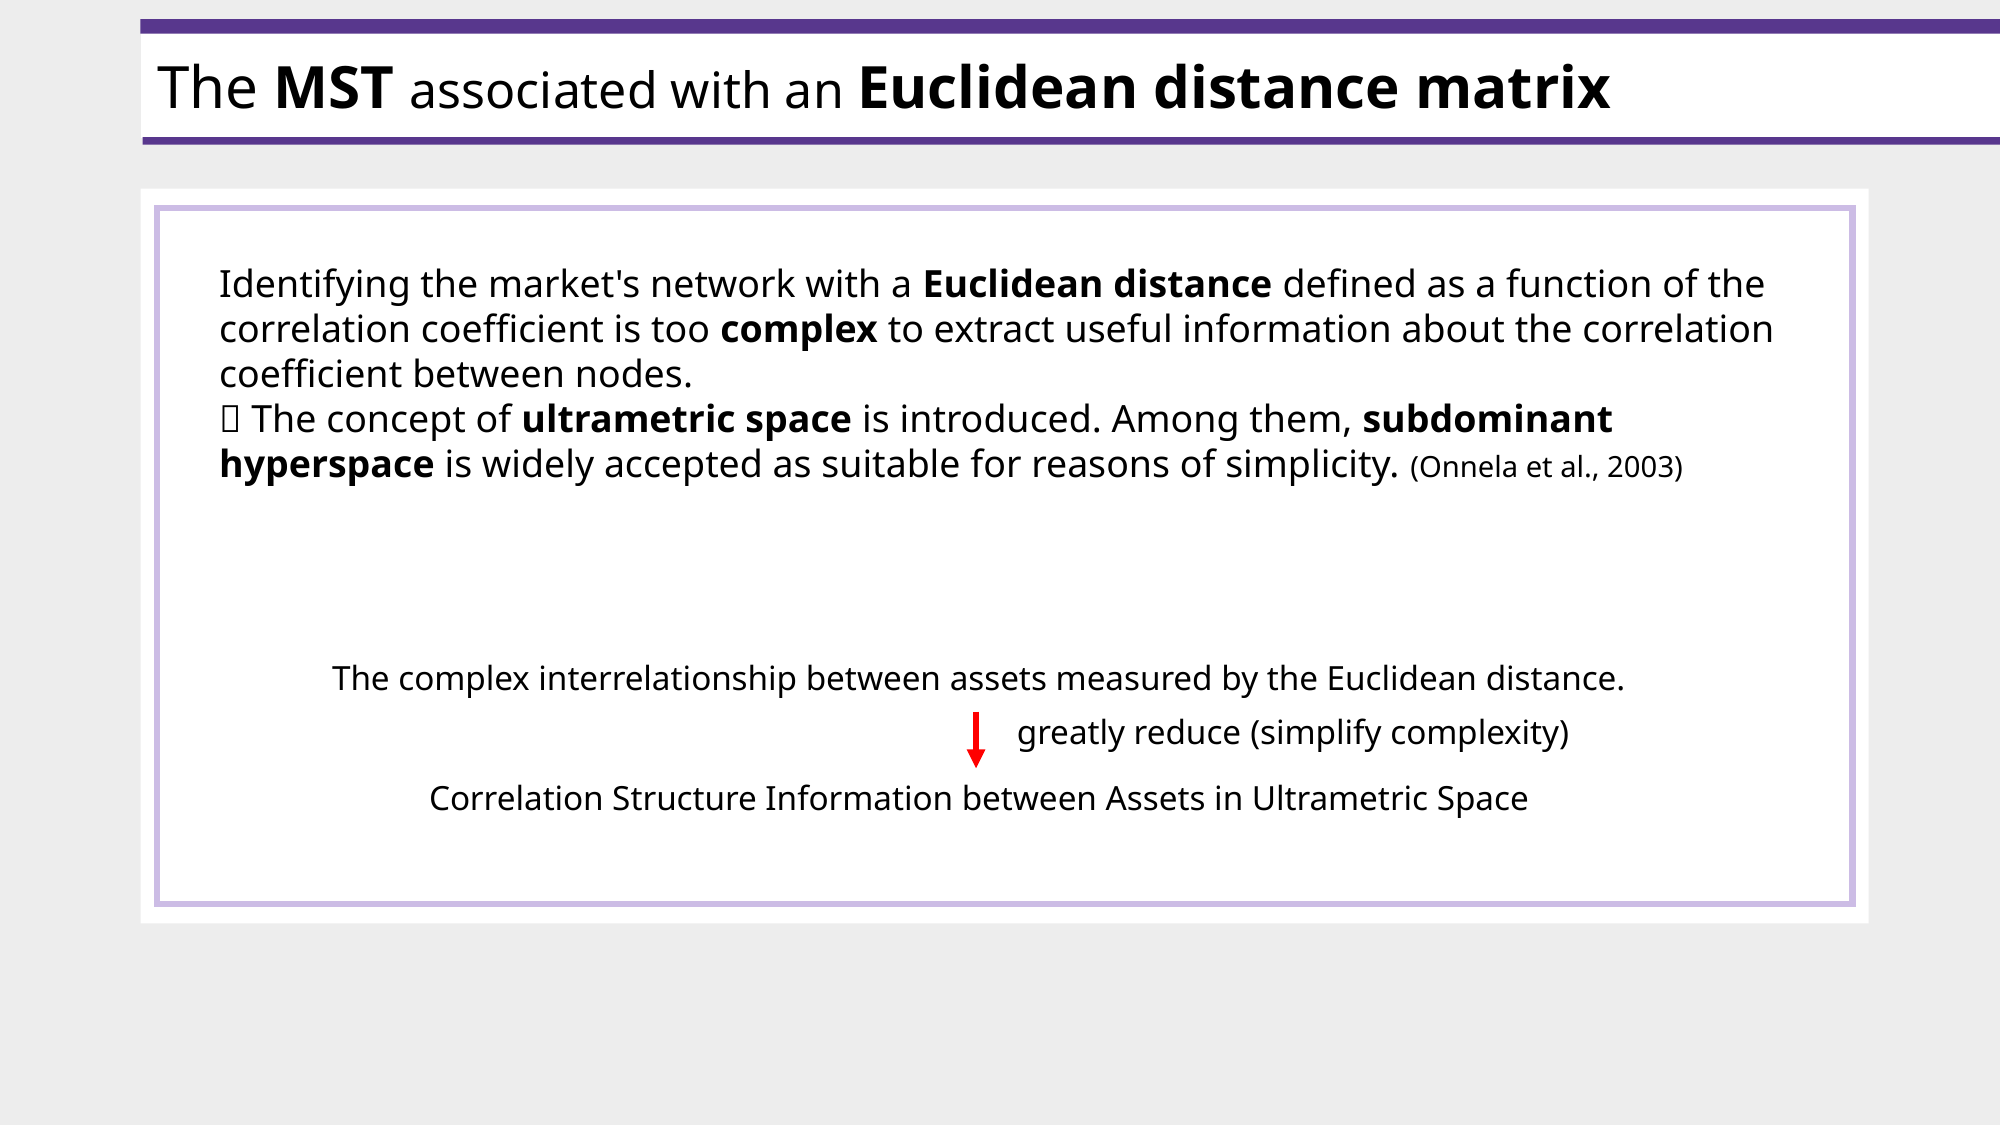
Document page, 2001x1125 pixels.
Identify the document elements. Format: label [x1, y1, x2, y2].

text_box [140, 188, 1869, 924]
text_box [140, 19, 2000, 145]
